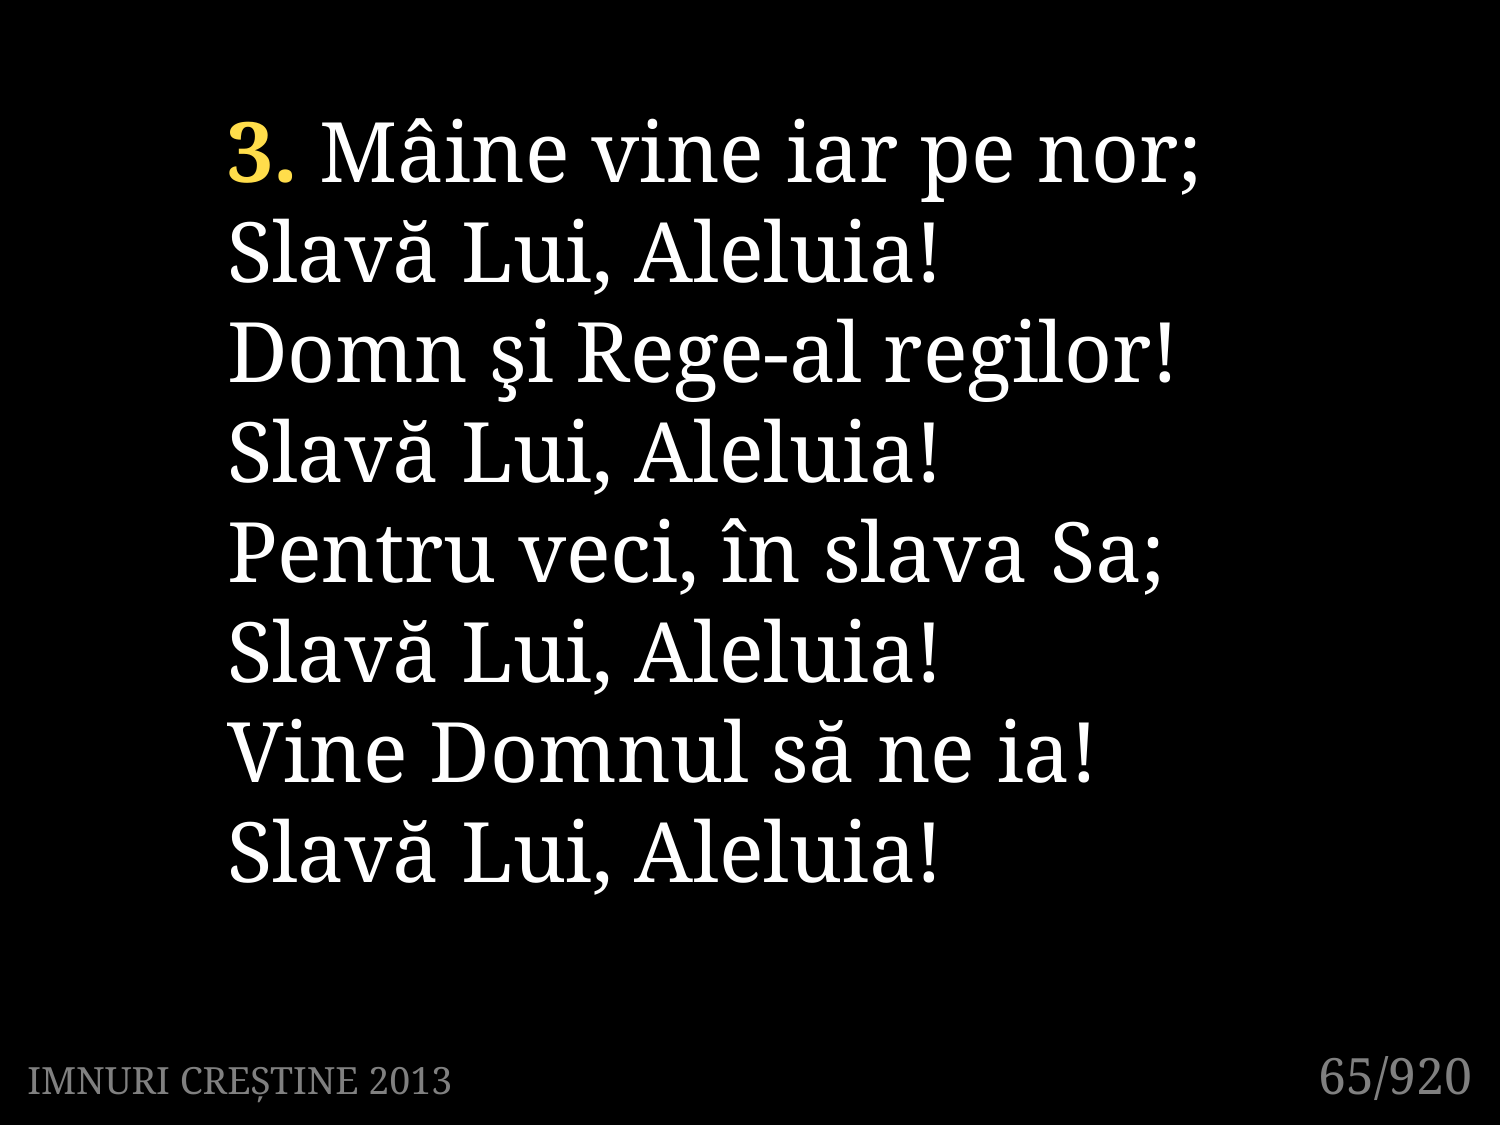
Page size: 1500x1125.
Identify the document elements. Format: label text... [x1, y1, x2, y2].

text_box 65/920 [637, 1037, 1488, 1113]
text_box 3. Mâine vine iar pe nor; Slavă Lui, Aleluia! Domn şi Rege-al regilor! Slavă Lui, Aleluia! Pentru veci, în slava Sa; Slavă Lui, Aleluia! Vine Domnul să ne ia! Slavă Lui, Aleluia! [212, 91, 1400, 907]
text_box IMNURI CREȘTINE 2013 [12, 1049, 637, 1110]
